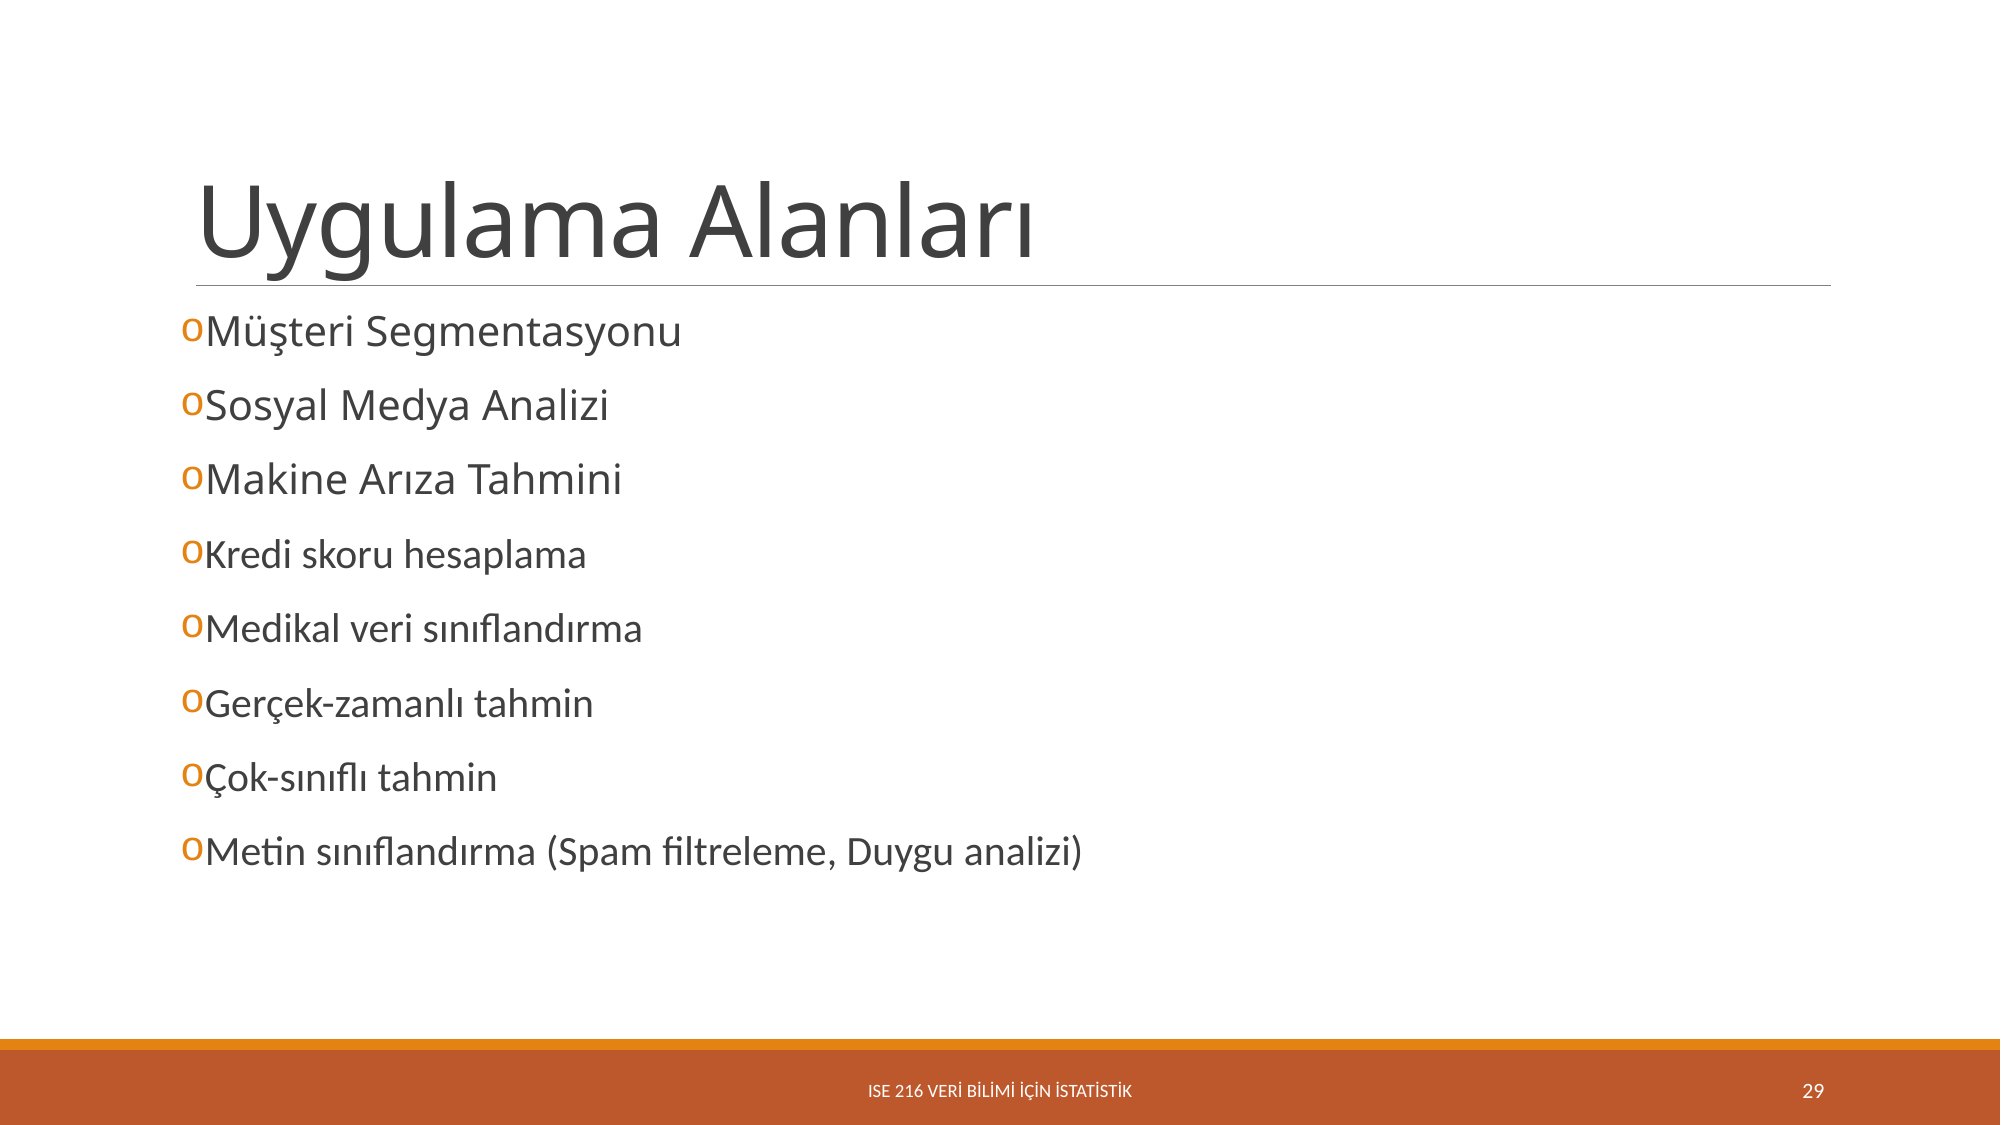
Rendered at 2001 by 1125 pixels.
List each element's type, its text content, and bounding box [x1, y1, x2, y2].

footer ISE 216 VERİ BİLİMİ İÇİN İSTATİSTİK [604, 1059, 1396, 1120]
title Uygulama Alanları [180, 47, 1830, 285]
list Müşteri Segmentasyonu Sosyal Medya Analizi Makine Arıza Tahmini Kredi skoru hesaplama Medikal veri sınıflandırma Gerçek-zamanlı tahmin Çok-sınıflı tahmin Metin sınıflandırma (Spam filtreleme, Duygu analizi) [180, 302, 1830, 963]
slide_number 29 [1624, 1059, 1840, 1120]
